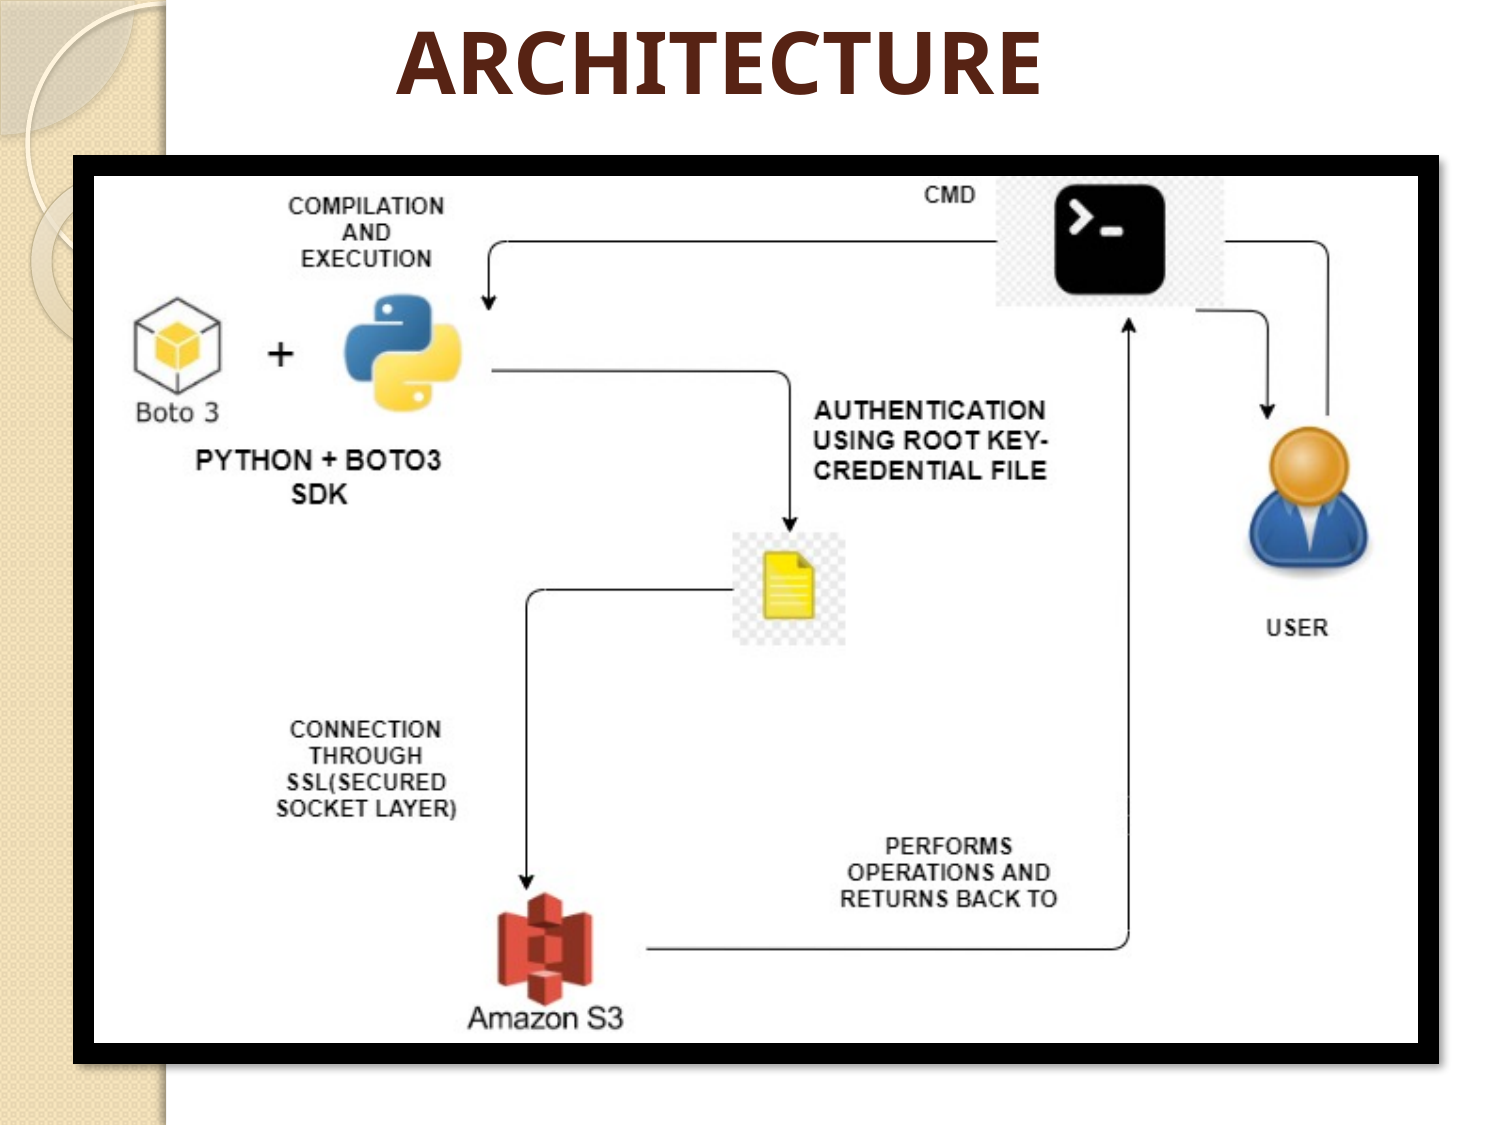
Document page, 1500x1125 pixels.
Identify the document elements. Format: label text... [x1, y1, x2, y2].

title ARCHITECTURE [105, 0, 1336, 119]
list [93, 175, 1419, 1044]
